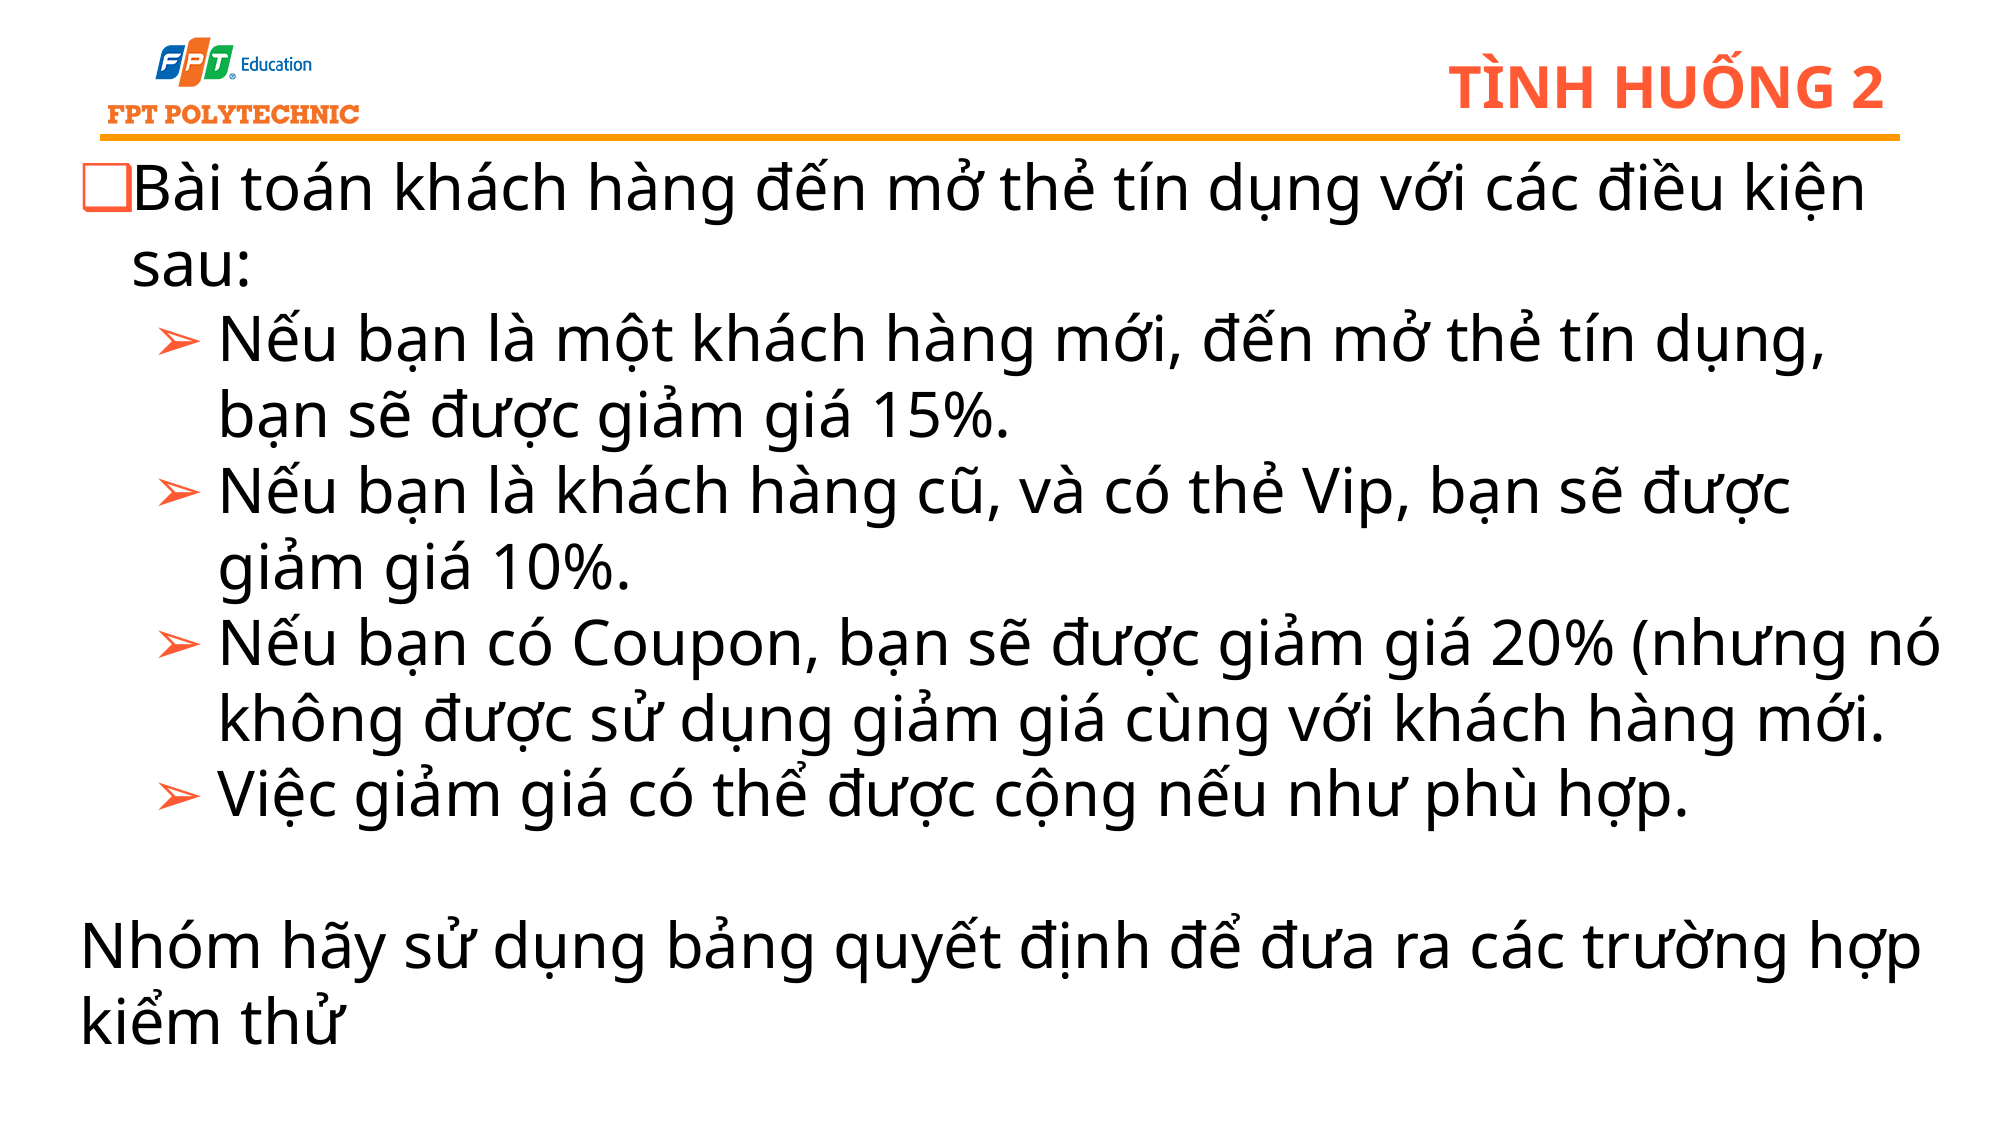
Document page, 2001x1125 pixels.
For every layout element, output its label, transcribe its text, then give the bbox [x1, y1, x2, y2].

text_box Bài toán khách hàng đến mở thẻ tín dụng với các điều kiện sau: Nếu bạn là một khách hàng mới, đến mở thẻ tín dụng, bạn sẽ được giảm giá 15%. Nếu bạn là khách hàng cũ, và có thẻ Vip, bạn sẽ được giảm giá 10%. Nếu bạn có Coupon, bạn sẽ được giảm giá 20% (nhưng nó không được sử dụng giảm giá cùng với khách hàng mới. Việc giảm giá có thể được cộng nếu như phù hợp. Nhóm hãy sử dụng bảng quyết định để đưa ra các trường hợp kiểm thử [64, 139, 1964, 1125]
picture [99, 25, 367, 134]
title tình huống 2 [366, 45, 1900, 125]
